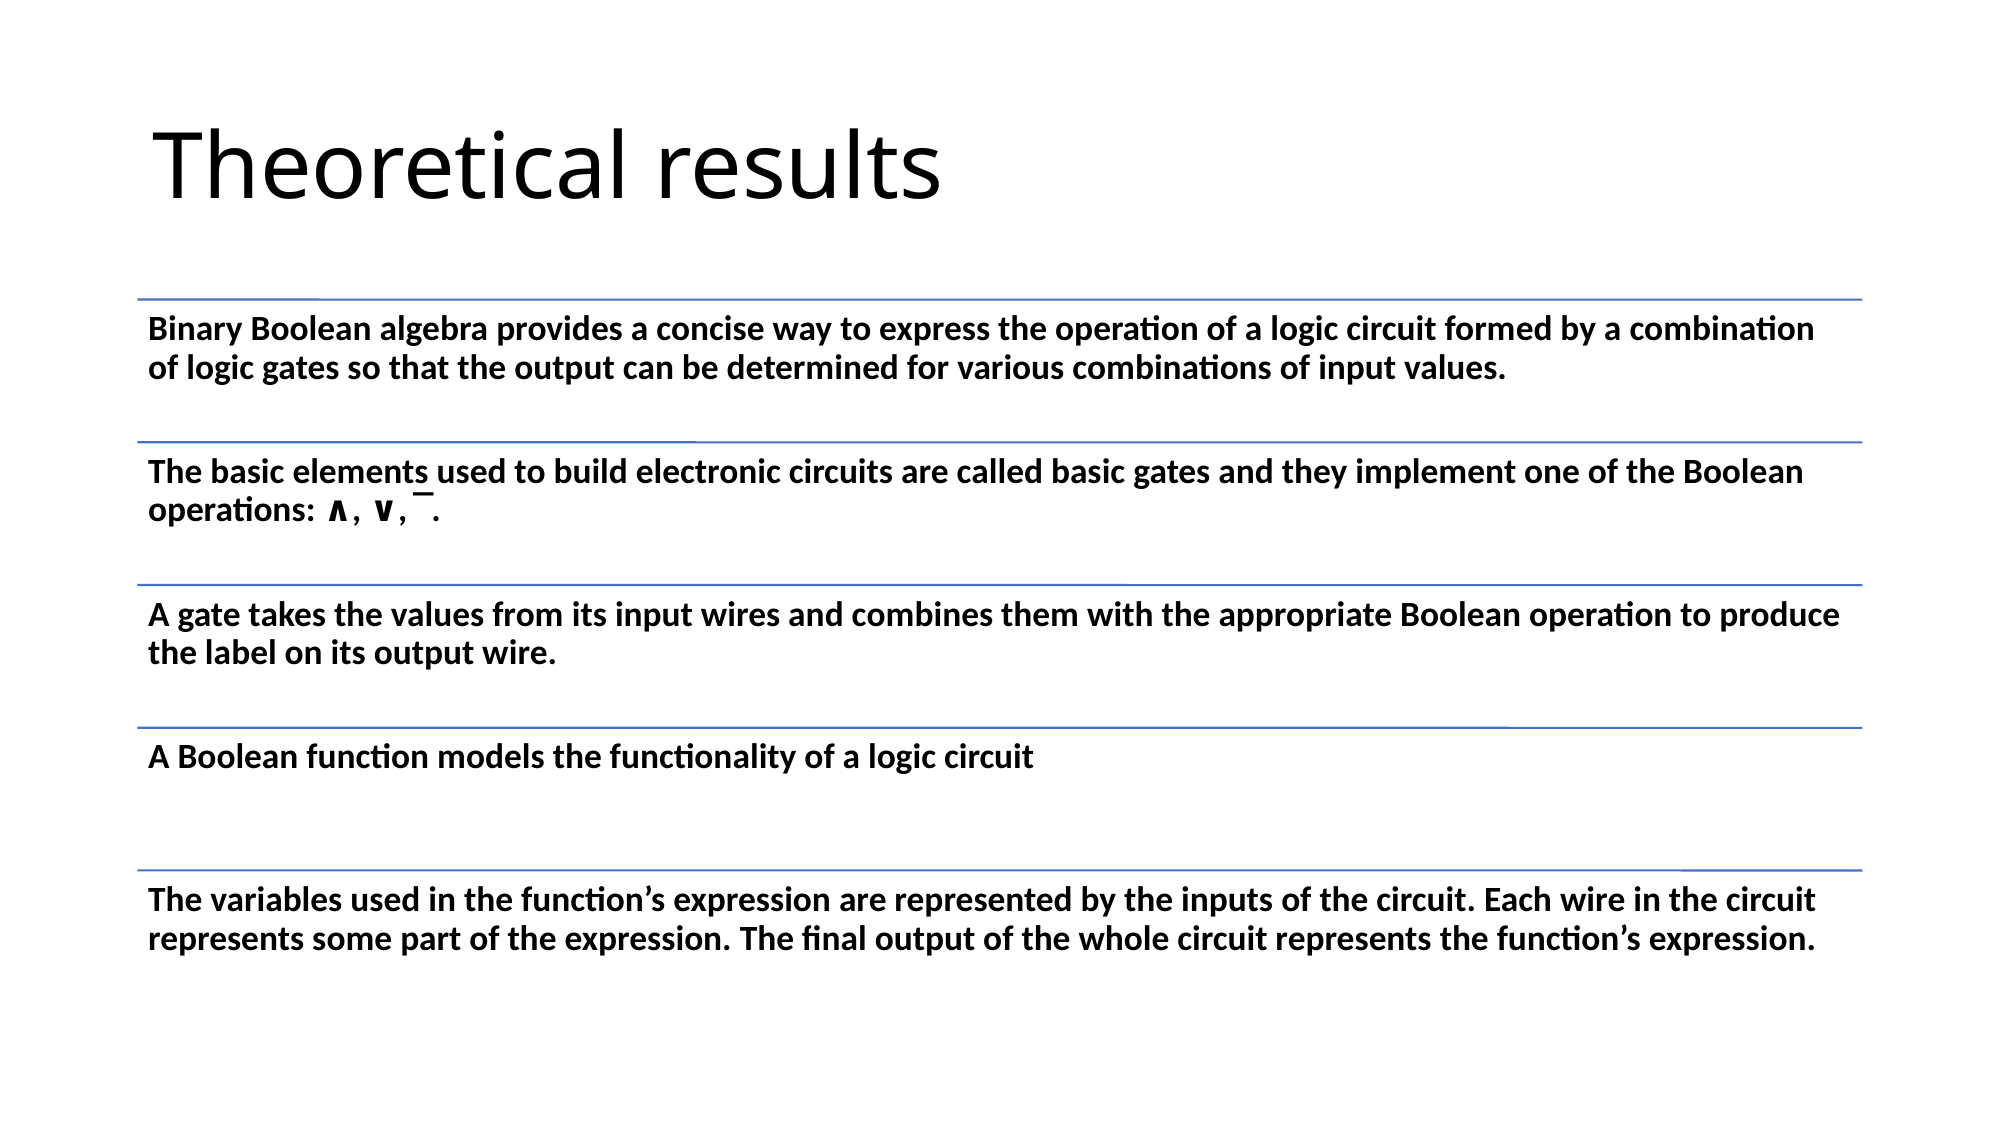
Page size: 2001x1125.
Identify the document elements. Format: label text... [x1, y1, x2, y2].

title Theoretical results [137, 59, 1863, 278]
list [137, 299, 1863, 1014]
